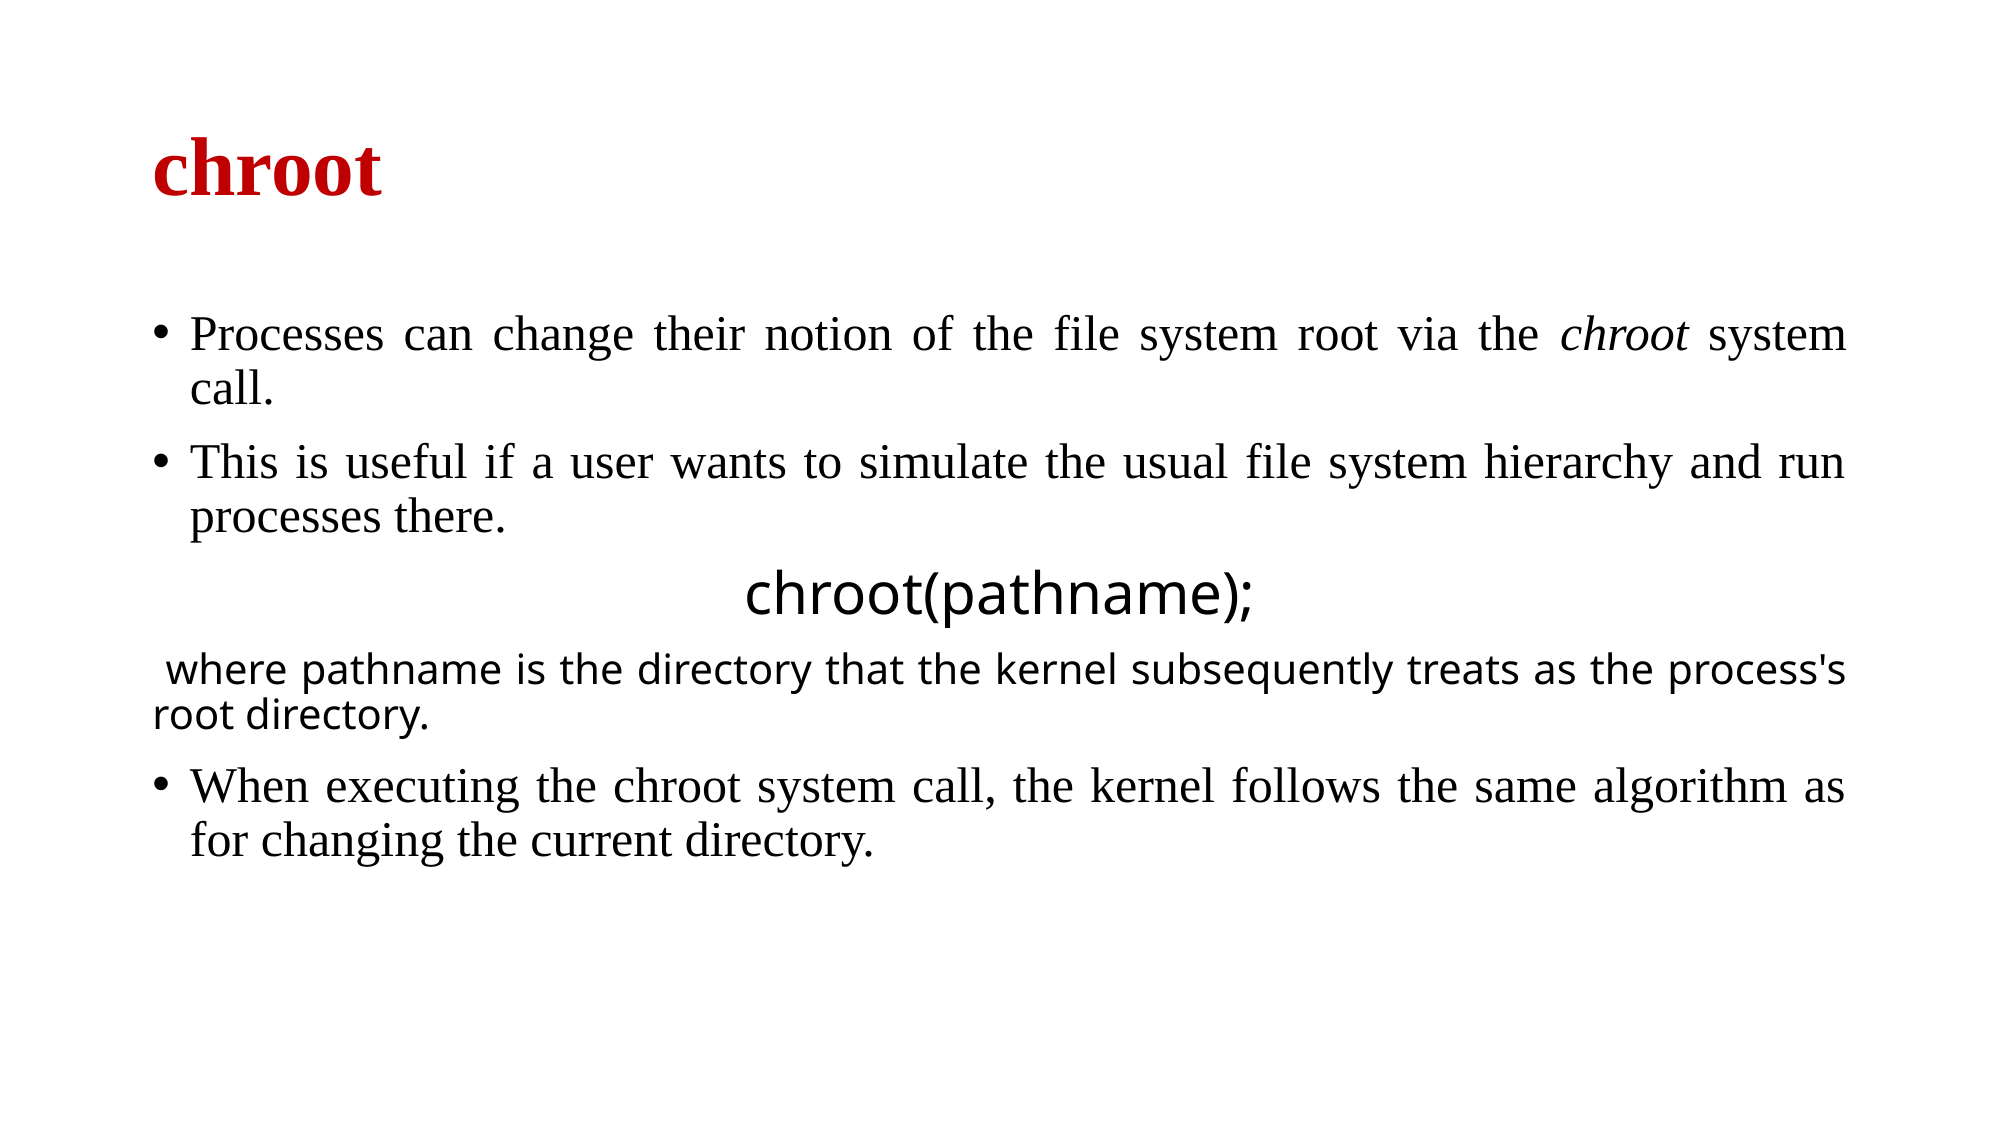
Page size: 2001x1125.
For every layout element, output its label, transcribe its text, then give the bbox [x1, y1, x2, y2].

list Processes can change their notion of the file system root via the chroot system call. This is useful if a user wants to simulate the usual file system hierarchy and run processes there. chroot(pathname); where pathname is the directory that the kernel subsequently treats as the process's root directory. When executing the chroot system call, the kernel follows the same algorithm as for changing the current directory. [137, 299, 1863, 1014]
title chroot [137, 59, 1863, 278]
